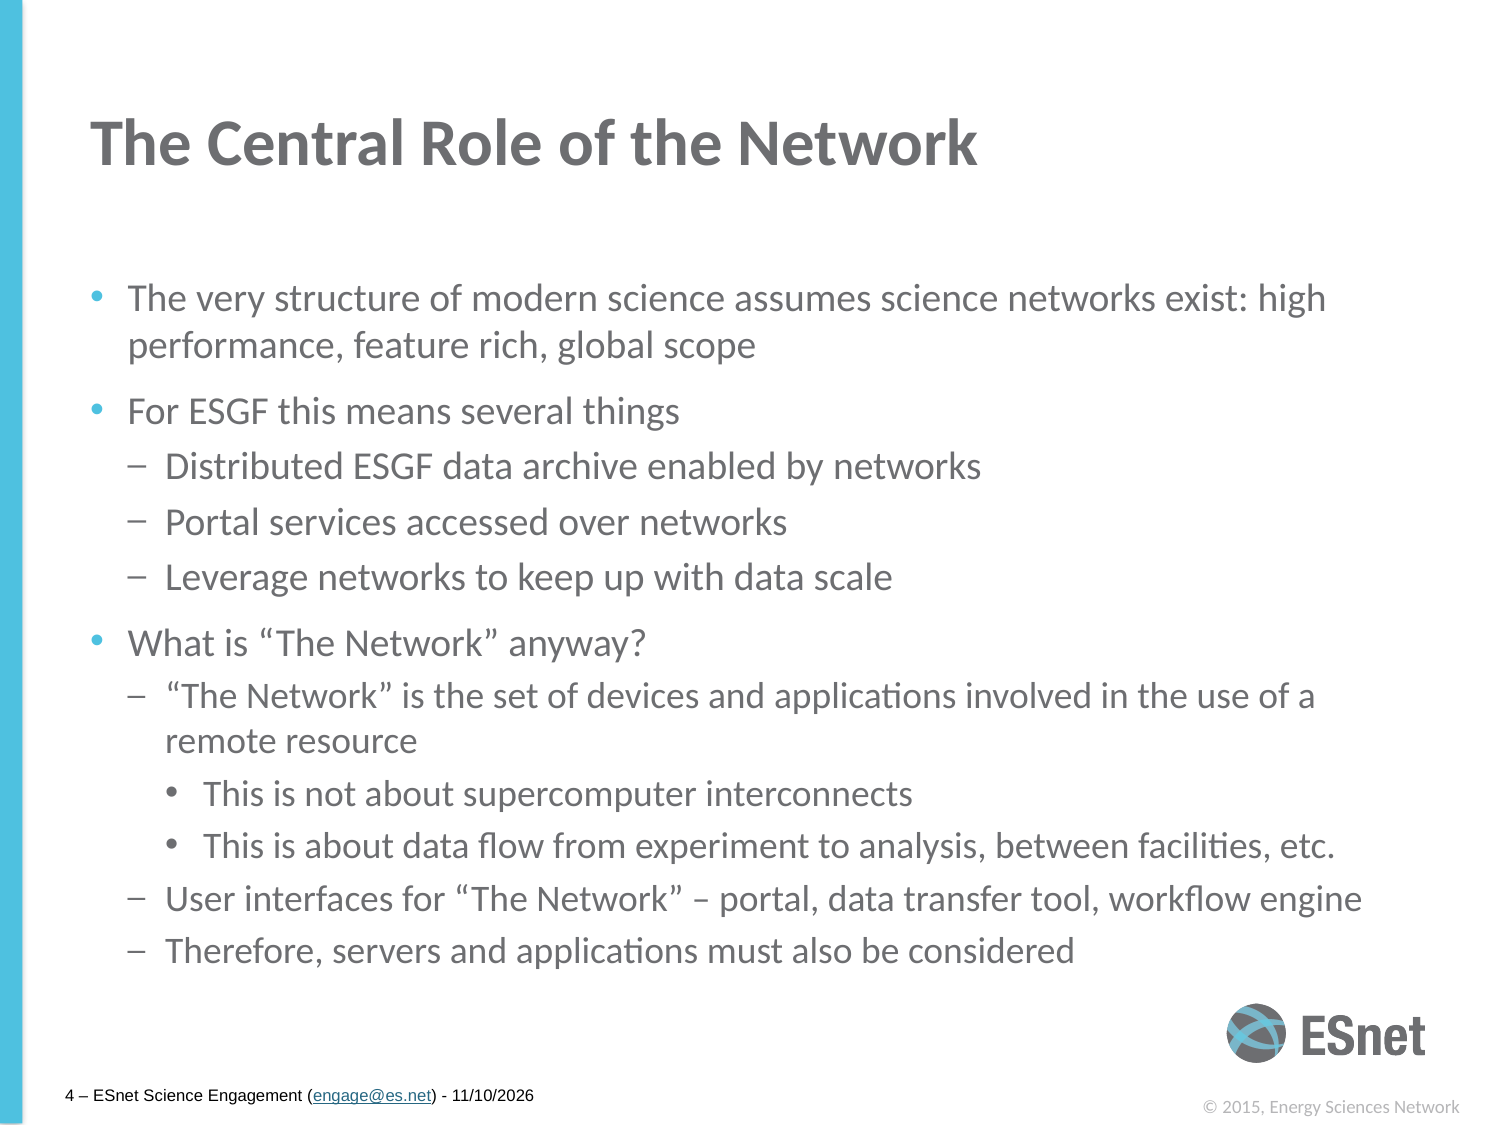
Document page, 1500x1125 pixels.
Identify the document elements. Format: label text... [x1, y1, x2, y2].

list The very structure of modern science assumes science networks exist: high performance, feature rich, global scope For ESGF this means several things Distributed ESGF data archive enabled by networks Portal services accessed over networks Leverage networks to keep up with data scale What is “The Network” anyway? “The Network” is the set of devices and applications involved in the use of a remote resource This is not about supercomputer interconnects This is about data flow from experiment to analysis, between facilities, etc. User interfaces for “The Network” – portal, data transfer tool, workflow engine Therefore, servers and applications must also be considered [75, 264, 1425, 1037]
picture [1226, 1037, 1425, 1063]
title The Central Role of the Network [75, 45, 1425, 233]
text_box © 2015, Energy Sciences Network [1187, 1095, 1500, 1125]
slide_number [50, 1080, 582, 1110]
